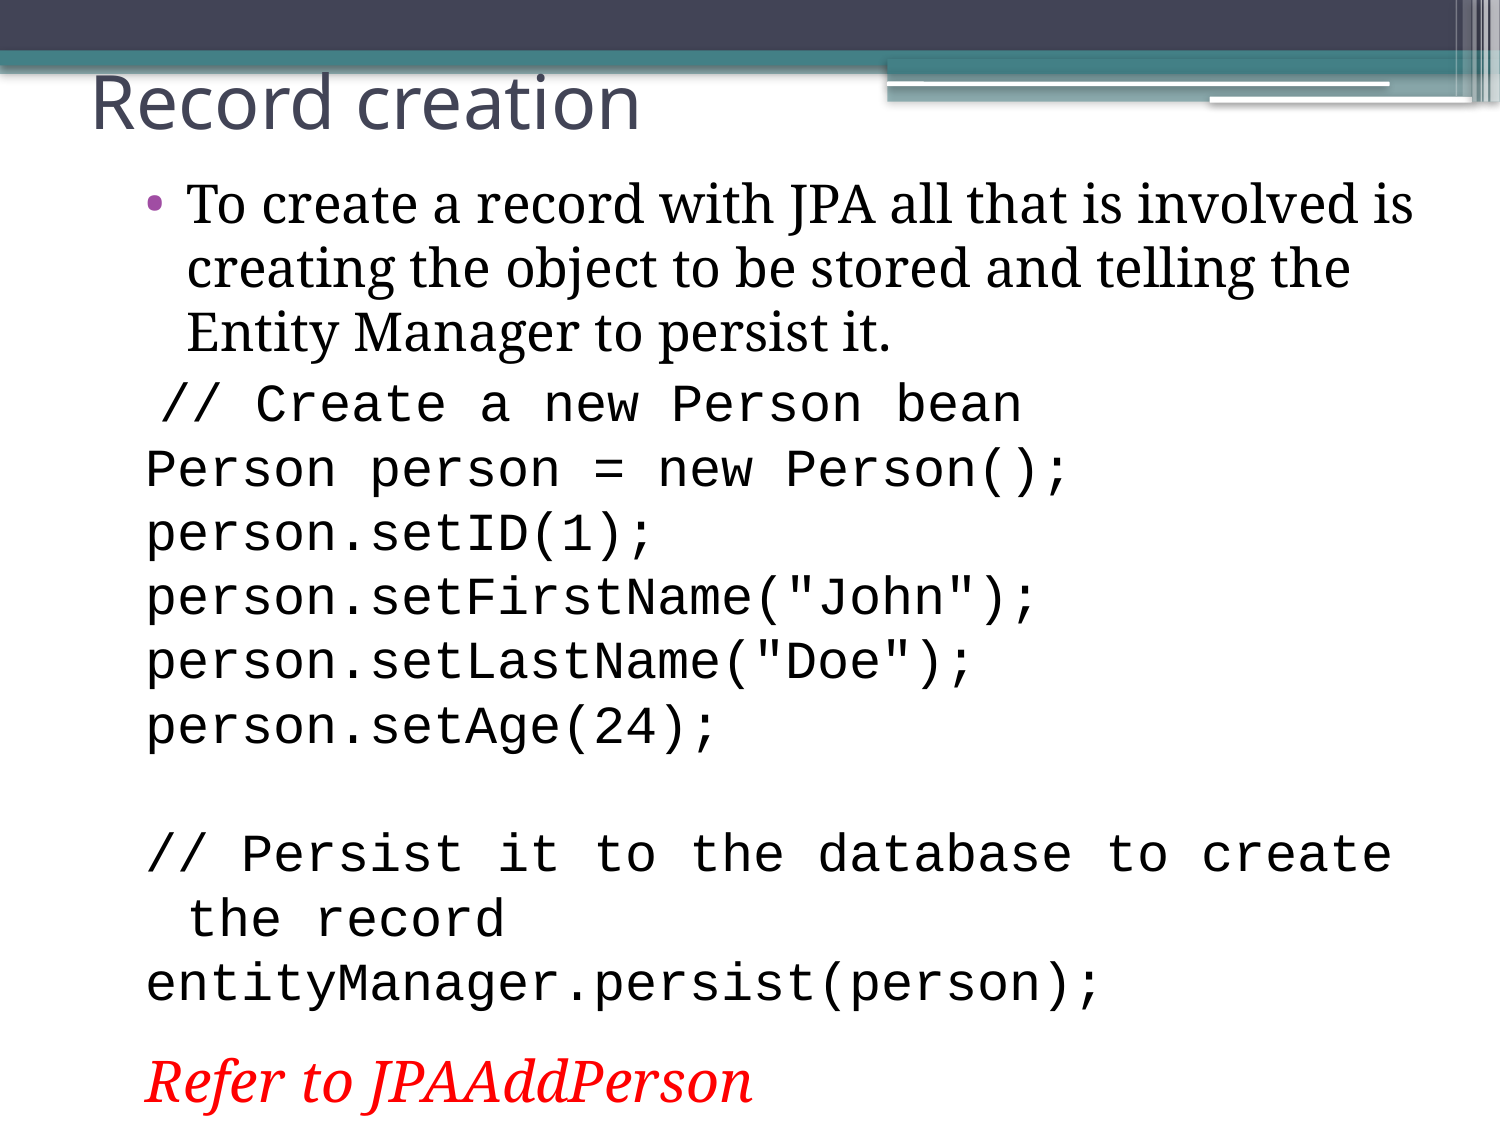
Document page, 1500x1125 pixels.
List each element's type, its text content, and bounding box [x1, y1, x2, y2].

list To create a record with JPA all that is involved is creating the object to be stored and telling the Entity Manager to persist it. // Create a new Person bean Person person = new Person(); person.setID(1); person.setFirstName("John"); person.setLastName("Doe"); person.setAge(24); // Persist it to the database to create the record entityManager.persist(person); Refer to JPAAddPerson [112, 162, 1500, 1125]
title Record creation [75, 12, 1425, 188]
